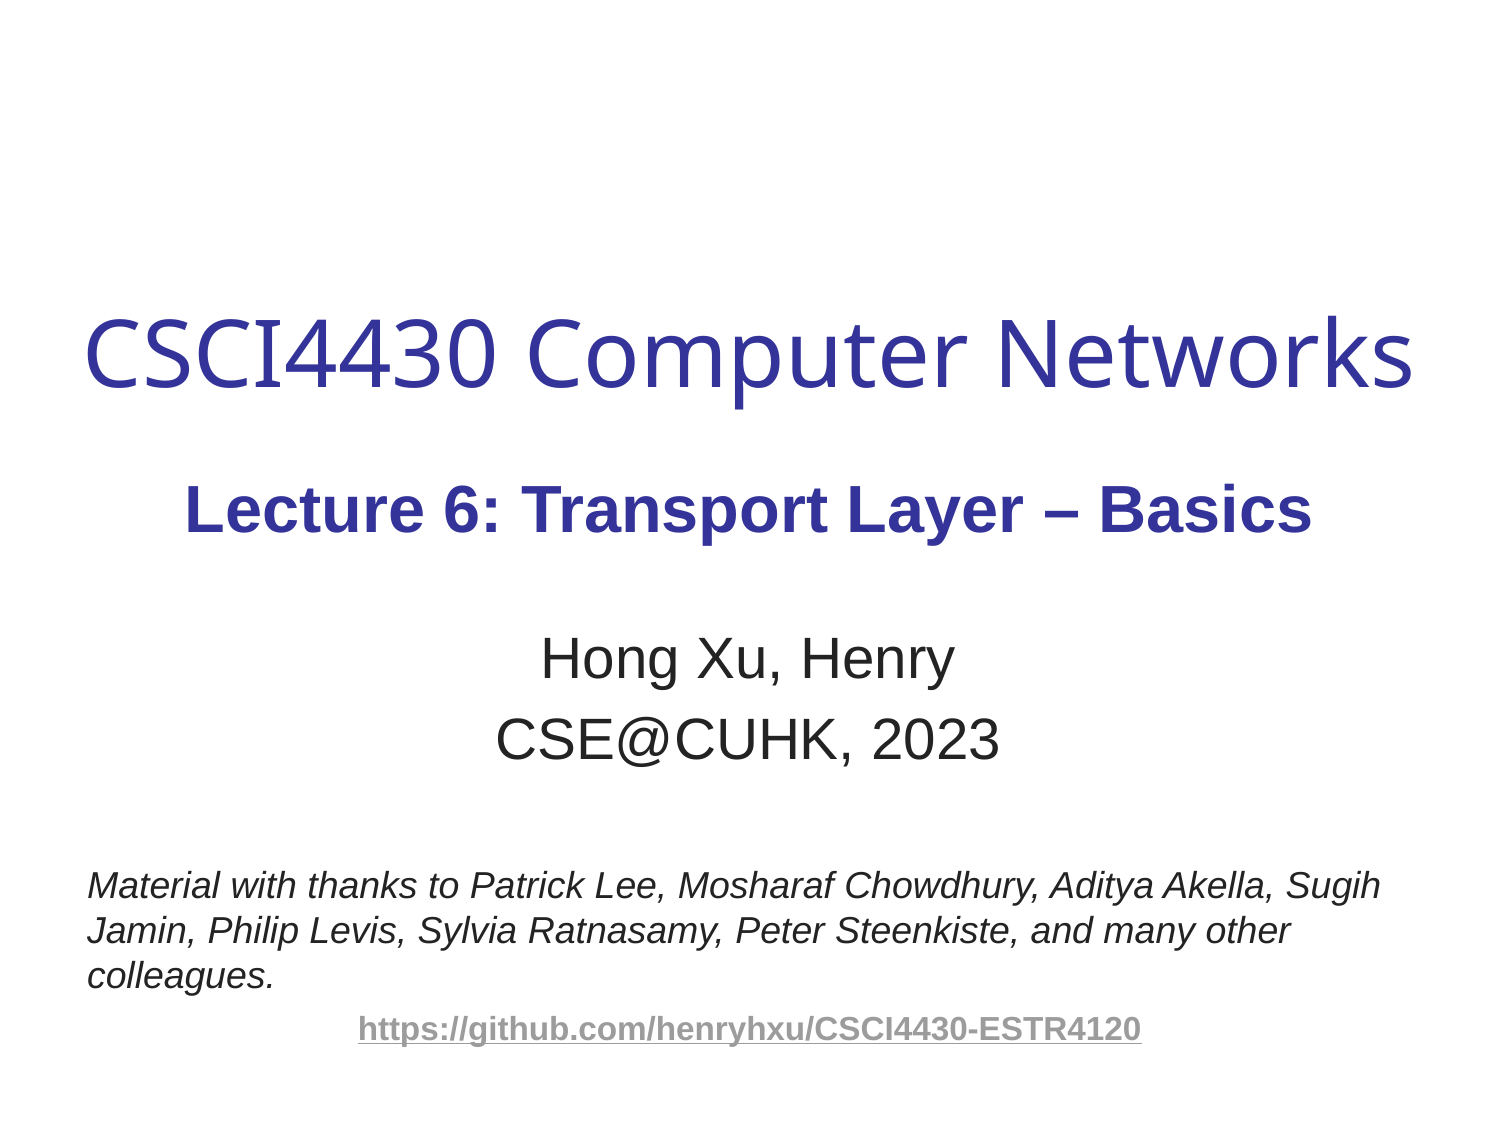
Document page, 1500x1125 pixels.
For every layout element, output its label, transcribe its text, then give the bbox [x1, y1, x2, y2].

title CSCI4430 Computer Networks Lecture 6: Transport Layer – Basics [0, 178, 1500, 555]
subtitle Hong Xu, Henry CSE@CUHK, 2023 Material with thanks to Patrick Lee, Mosharaf Chowdhury, Aditya Akella, Sugih Jamin, Philip Levis, Sylvia Ratnasamy, Peter Steenkiste, and many other colleagues. [71, 612, 1425, 813]
text_box https://github.com/henryhxu/CSCI4430-ESTR4120 [312, 999, 1188, 1055]
